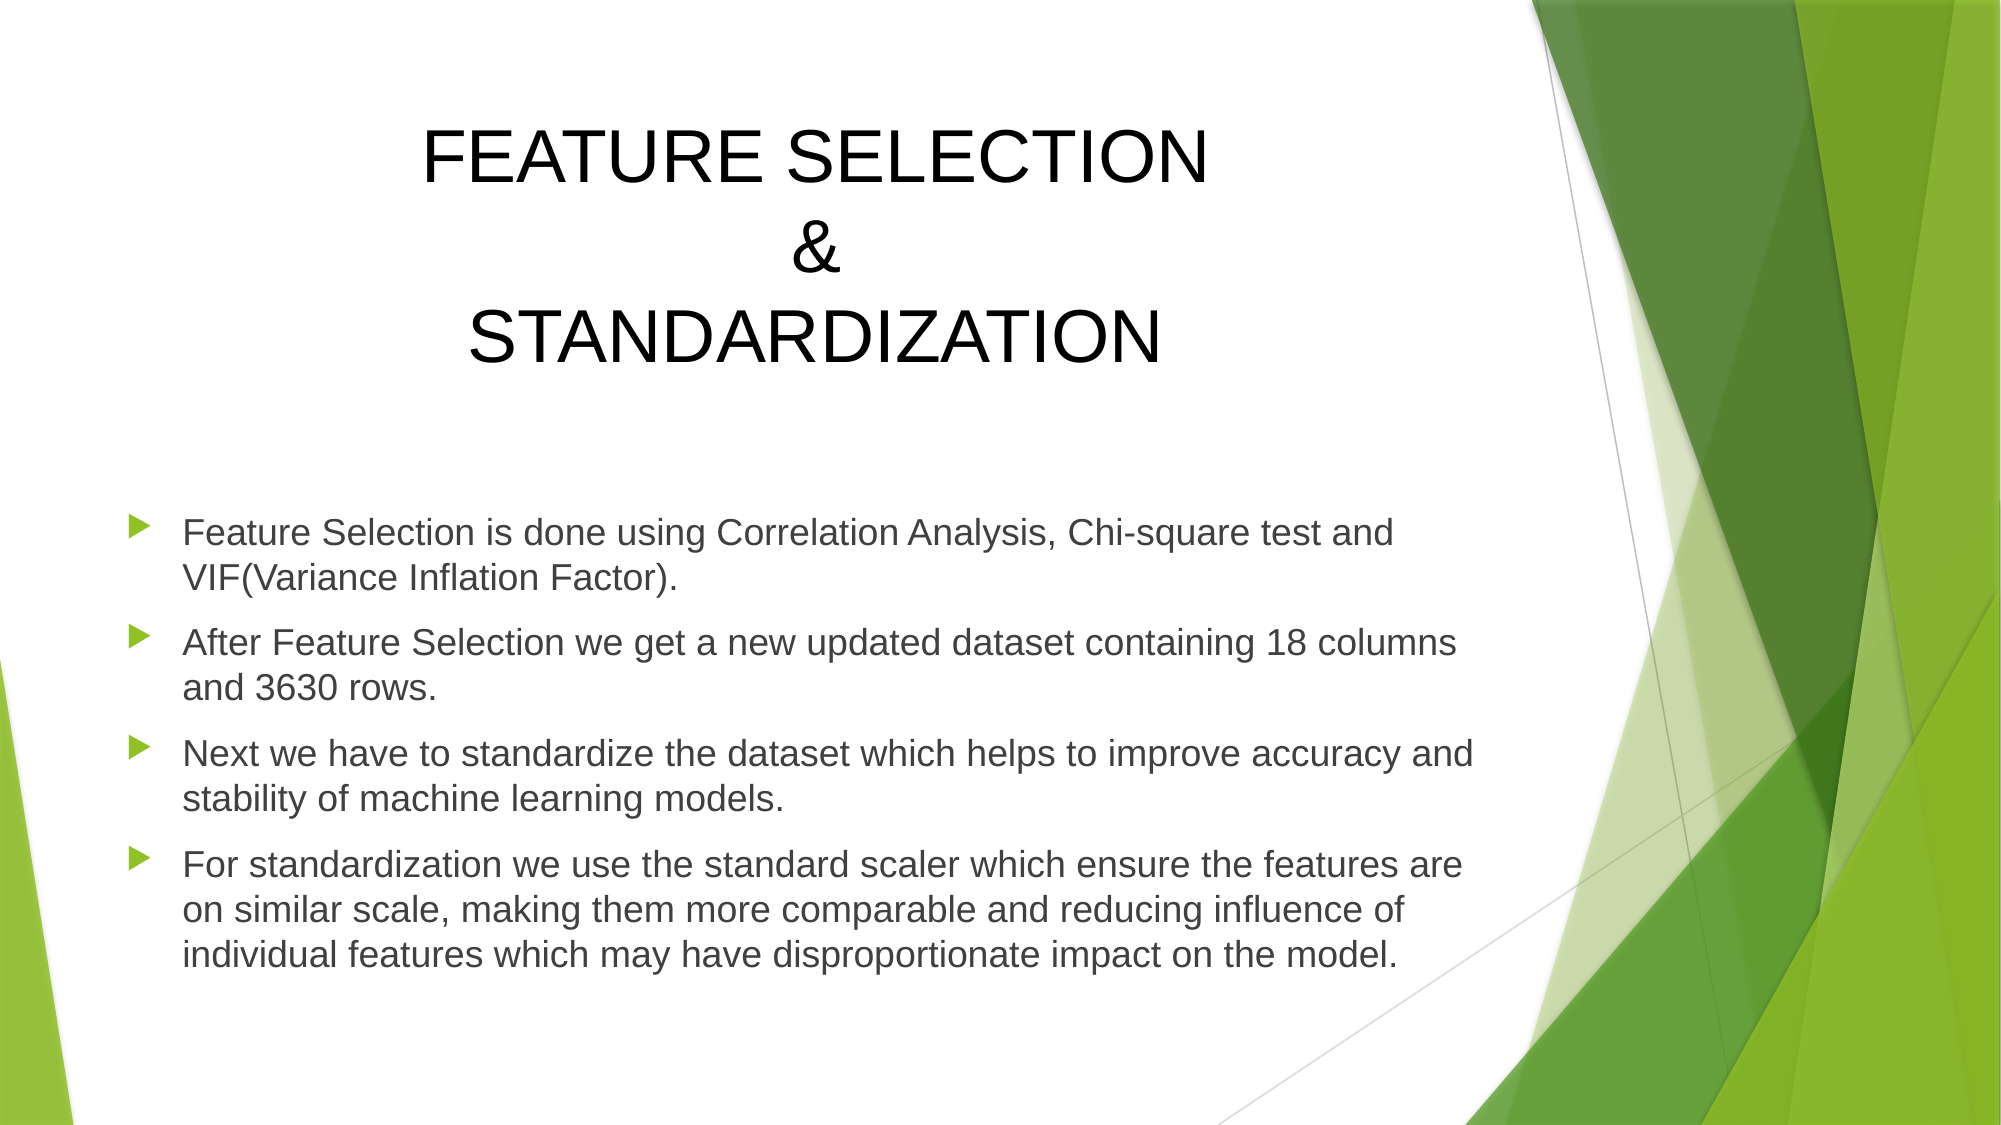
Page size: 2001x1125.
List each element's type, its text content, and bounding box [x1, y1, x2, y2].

list Feature Selection is done using Correlation Analysis, Chi-square test and VIF(Variance Inflation Factor). After Feature Selection we get a new updated dataset containing 18 columns and 3630 rows. Next we have to standardize the dataset which helps to improve accuracy and stability of machine learning models. For standardization we use the standard scaler which ensure the features are on similar scale, making them more comparable and reducing influence of individual features which may have disproportionate impact on the model. [111, 500, 1522, 992]
title FEATURE SELECTION & STANDARDIZATION [111, 99, 1522, 445]
